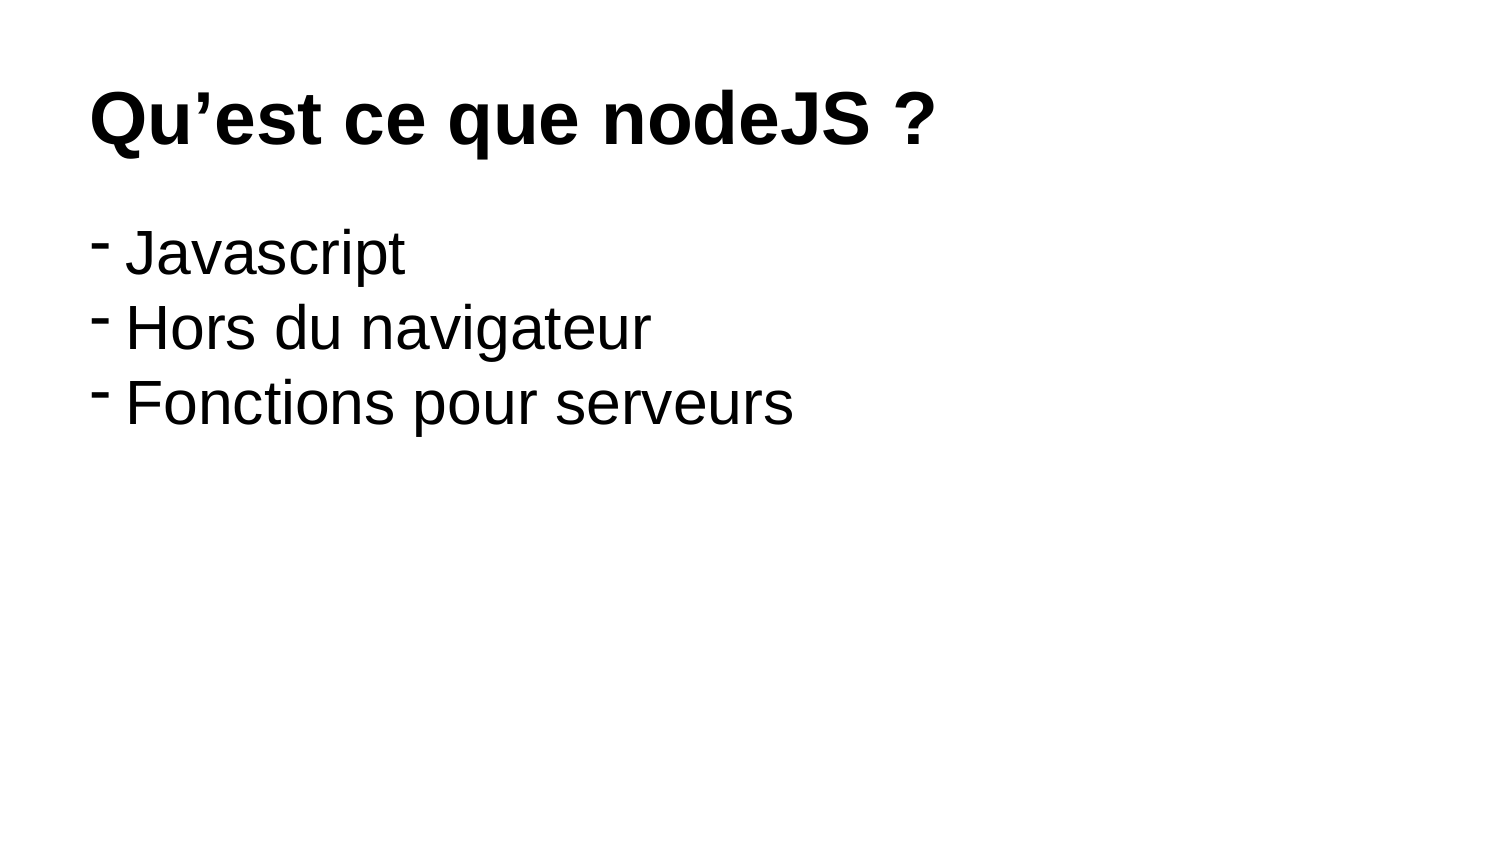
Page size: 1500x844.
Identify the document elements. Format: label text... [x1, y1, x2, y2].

text_box Qu’est ce que nodeJS ? [75, 33, 1425, 175]
text_box Javascript Hors du navigateur Fonctions pour serveurs [75, 196, 1425, 808]
